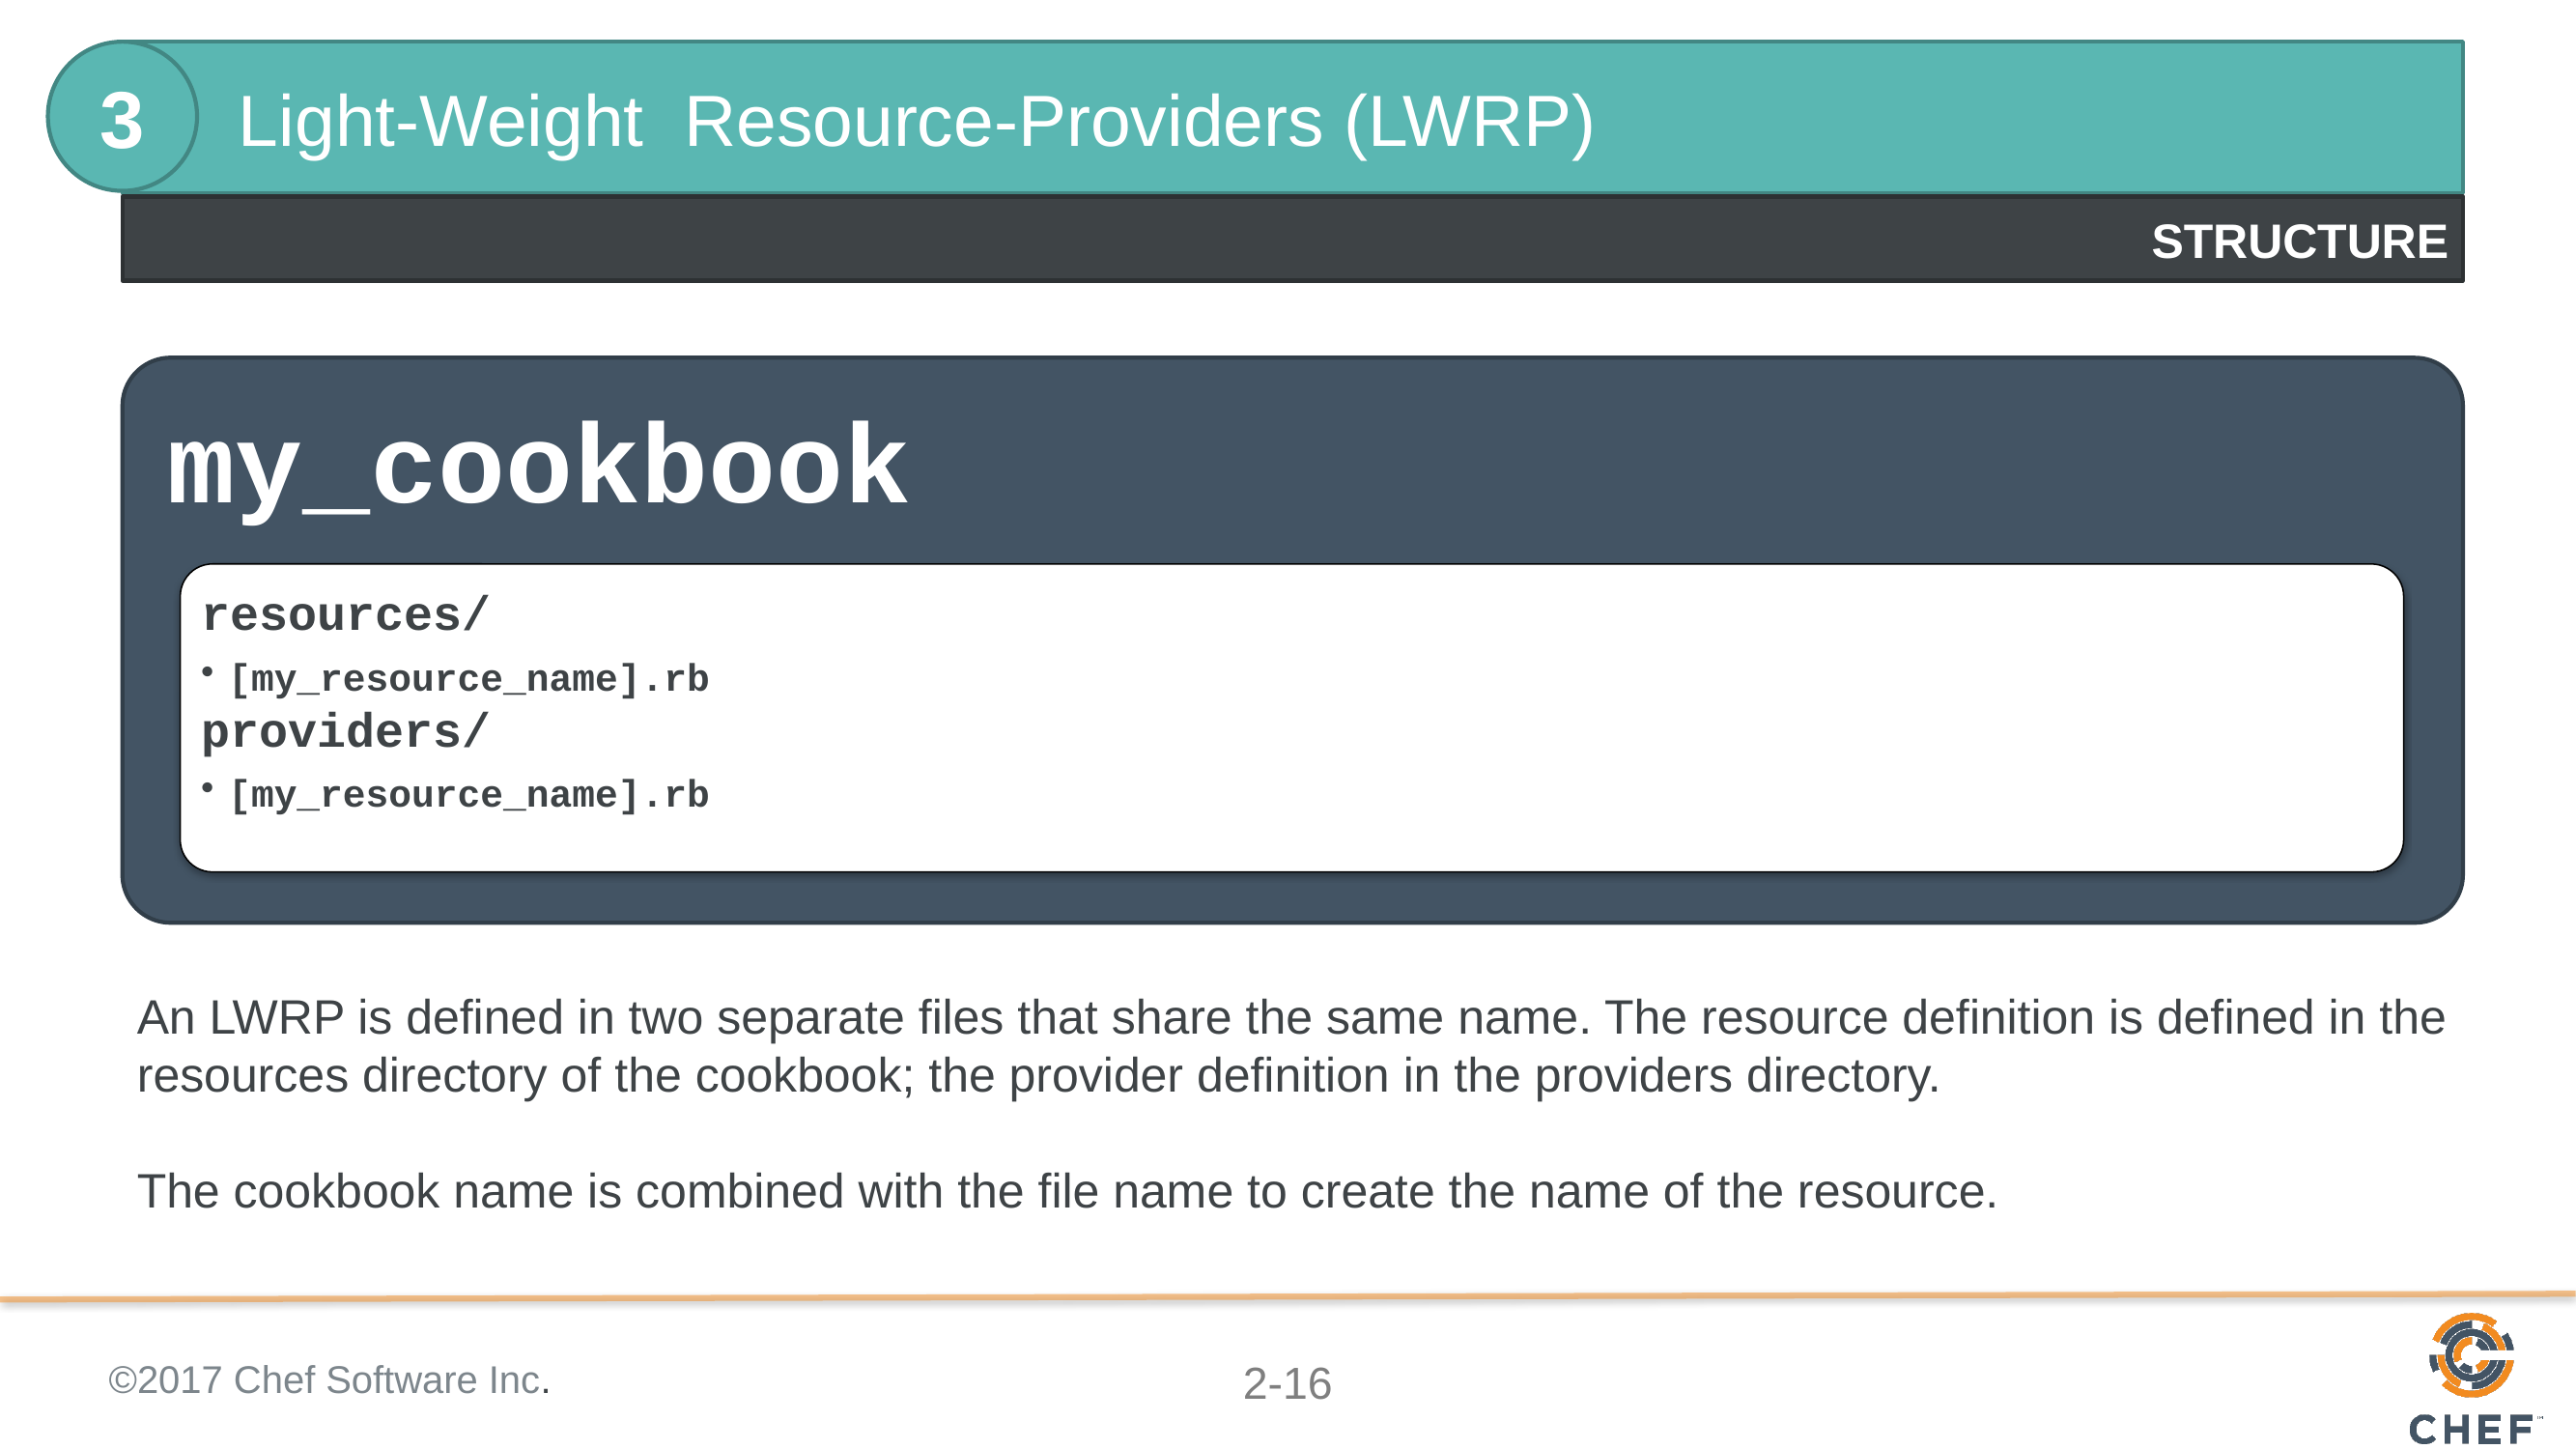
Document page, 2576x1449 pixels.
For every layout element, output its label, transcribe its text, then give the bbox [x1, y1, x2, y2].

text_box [122, 357, 2464, 923]
picture [2399, 1297, 2551, 1449]
text_box STRUCTURE [121, 194, 2465, 283]
text_box An LWRP is defined in two separate files that share the same name. The resource definition is defined in the resources directory of the cookbook; the provider definition in the providers directory. The cookbook name is combined with the file name to create the name of the resource. [122, 971, 2463, 1262]
text_box Light-Weight Resource-Providers (LWRP) [121, 40, 2465, 194]
text_box 3 [45, 40, 200, 193]
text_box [180, 563, 2404, 898]
